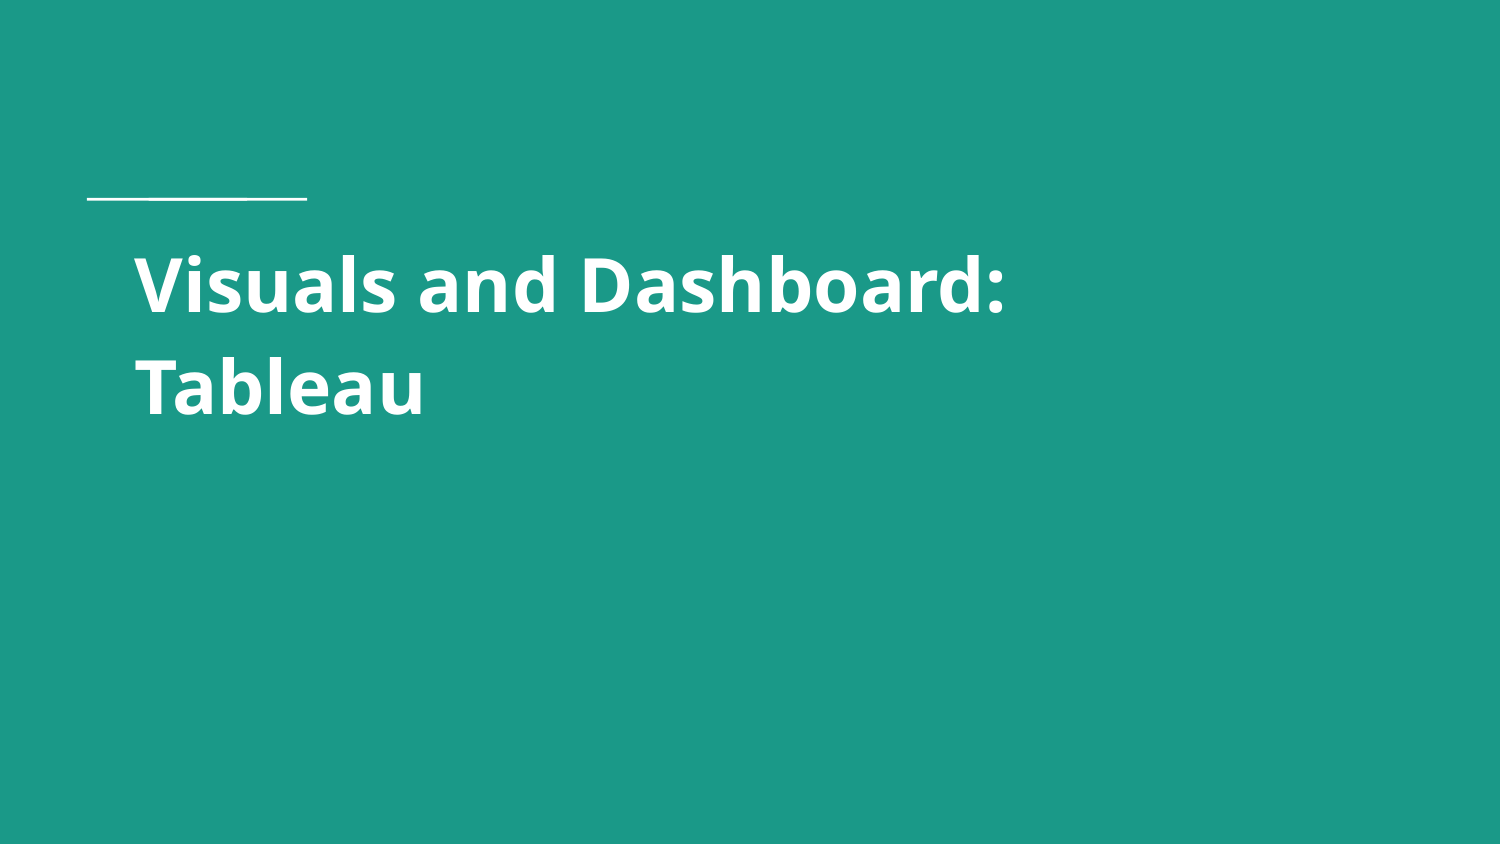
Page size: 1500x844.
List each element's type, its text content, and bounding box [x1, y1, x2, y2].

title Visuals and Dashboard: Tableau [119, 216, 1381, 466]
